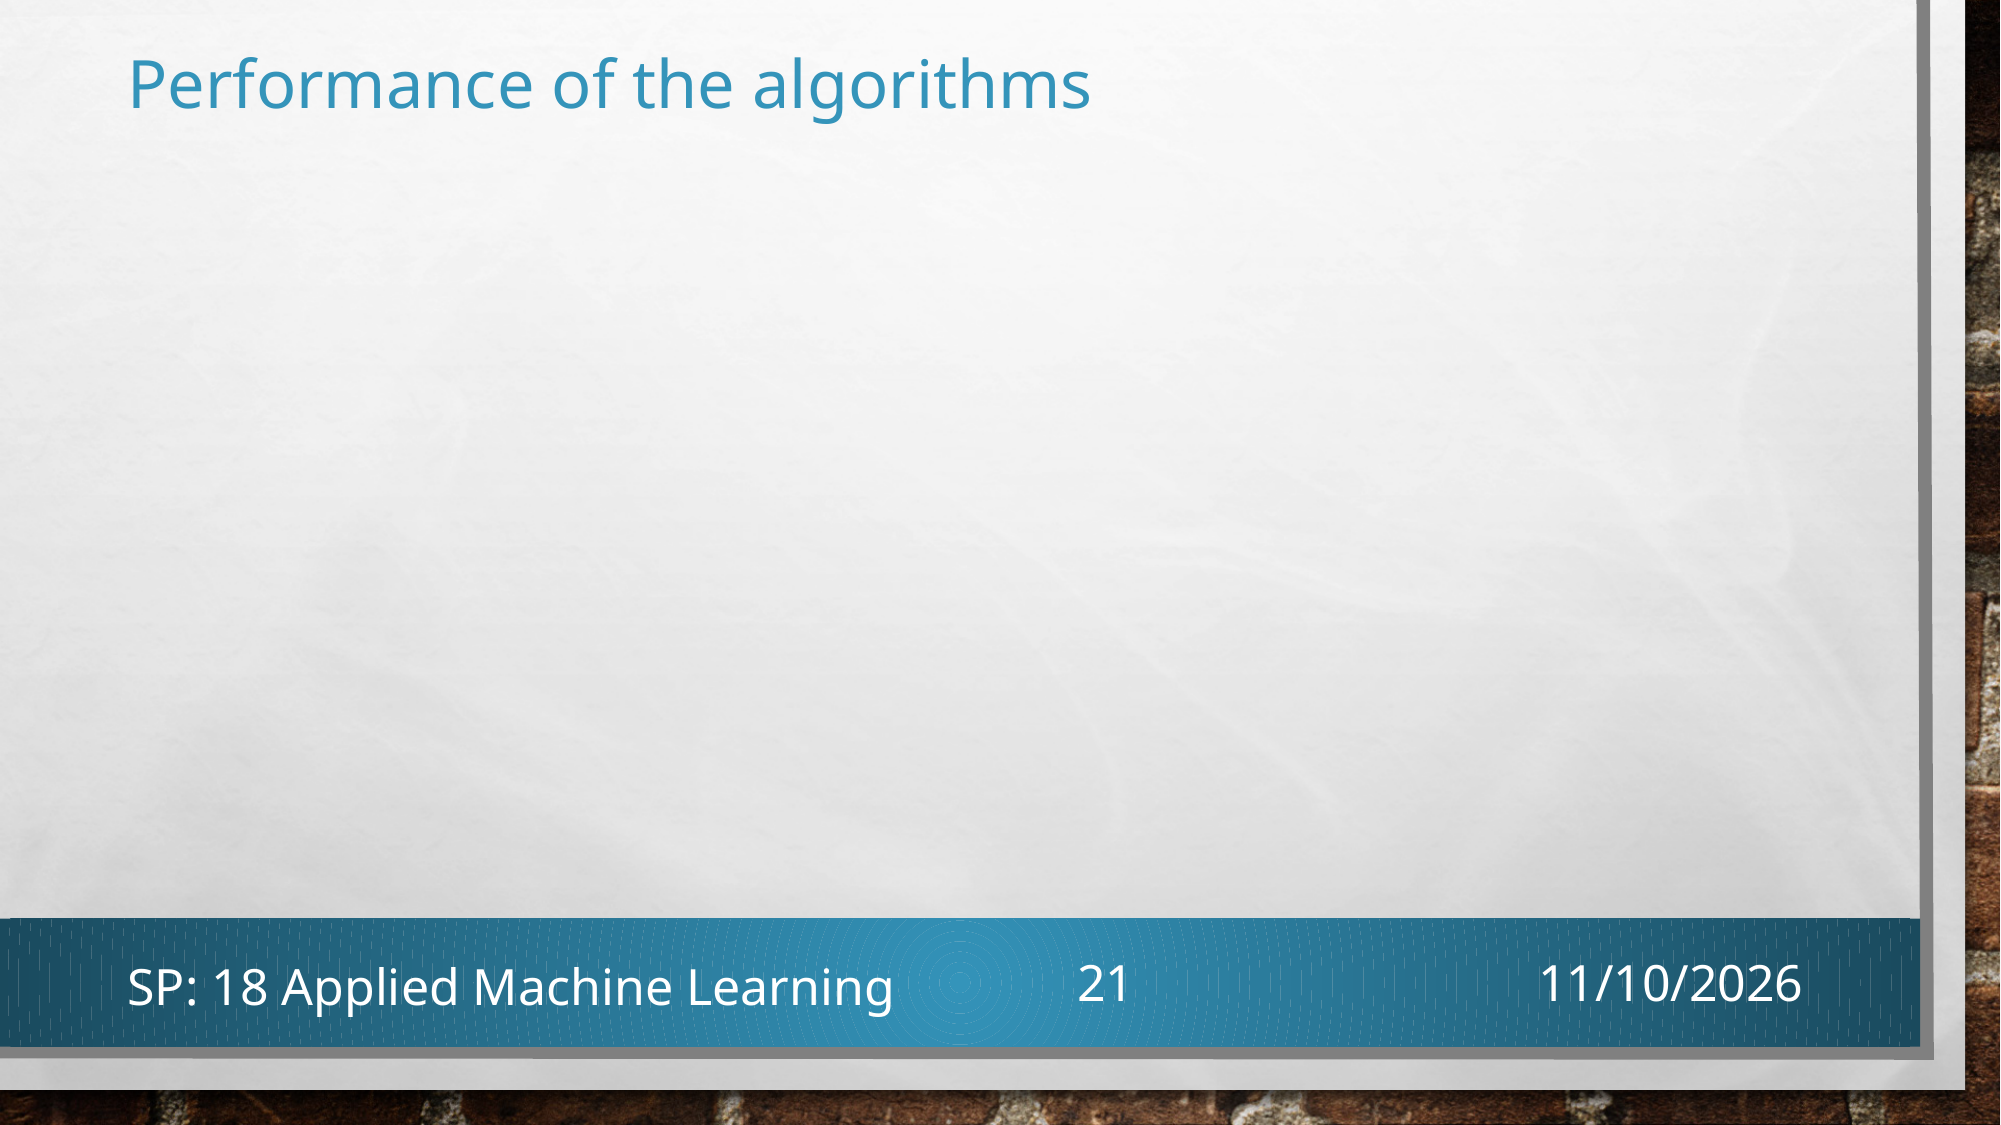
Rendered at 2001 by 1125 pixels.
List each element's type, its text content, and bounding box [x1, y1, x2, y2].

footer SP: 18 Applied Machine Learning [112, 944, 1015, 1027]
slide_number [1197, 944, 1818, 1027]
slide_number 21 [1031, 944, 1181, 1027]
title Performance of the algorithms [112, 25, 1818, 149]
picture [0, 0, 2000, 1125]
